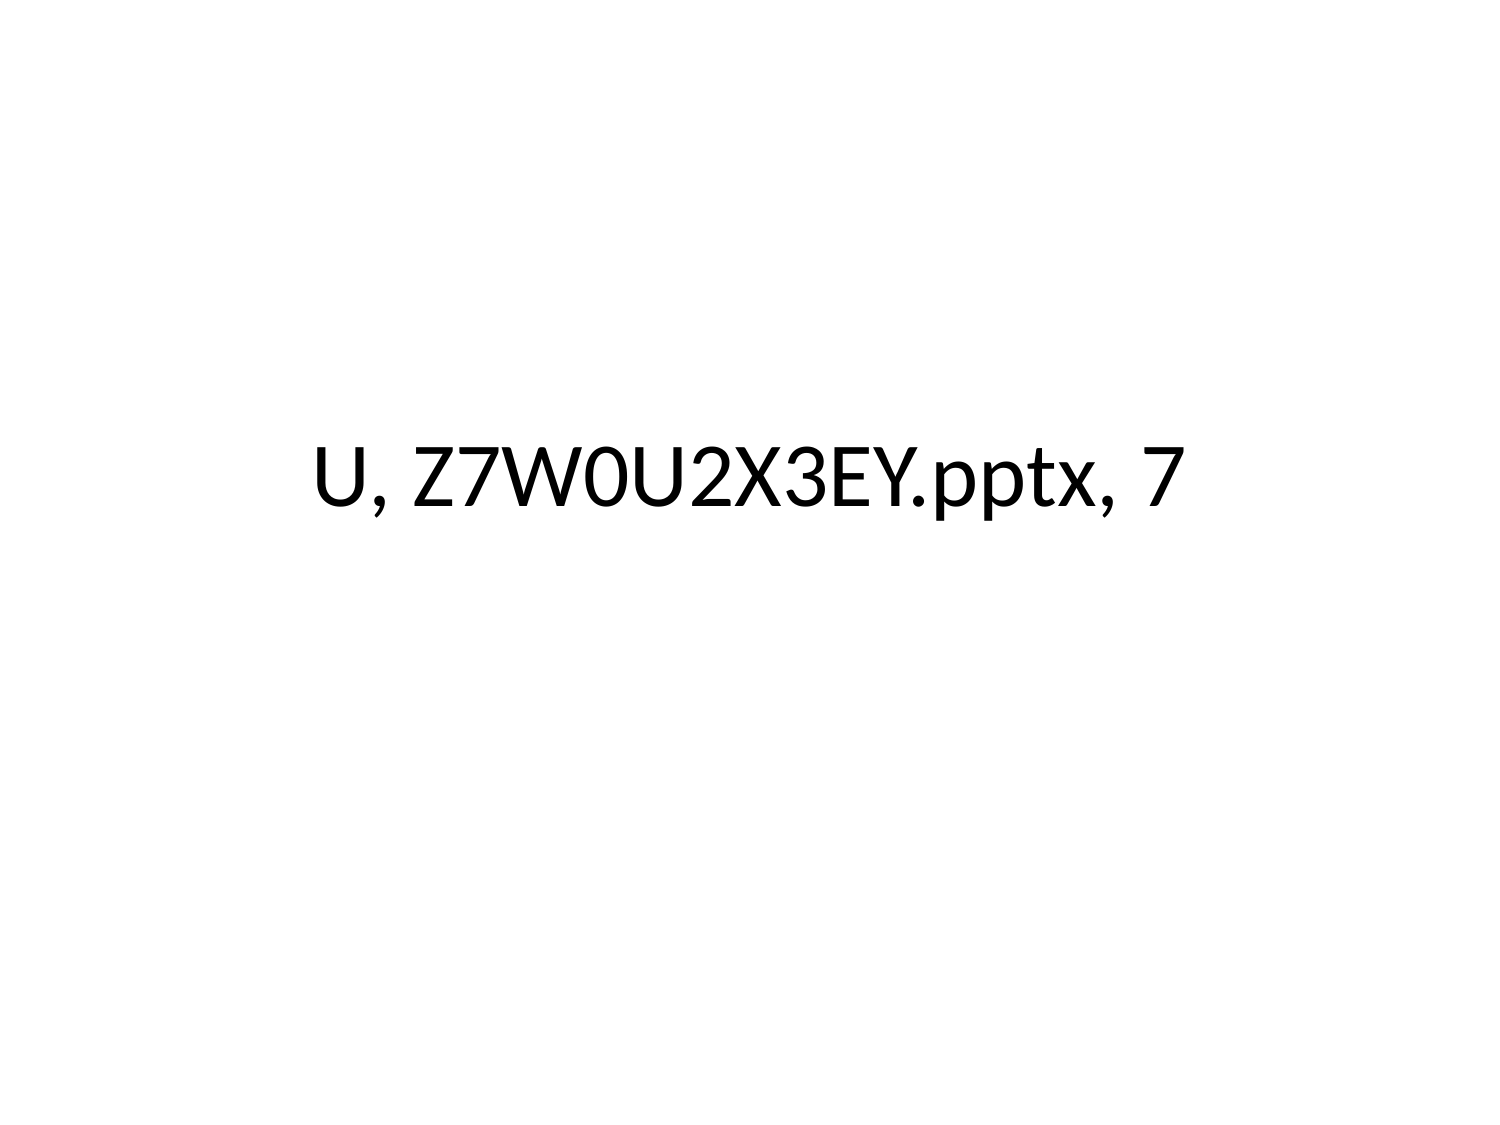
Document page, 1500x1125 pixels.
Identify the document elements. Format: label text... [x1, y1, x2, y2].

title U, Z7W0U2X3EY.pptx, 7 [112, 349, 1388, 591]
